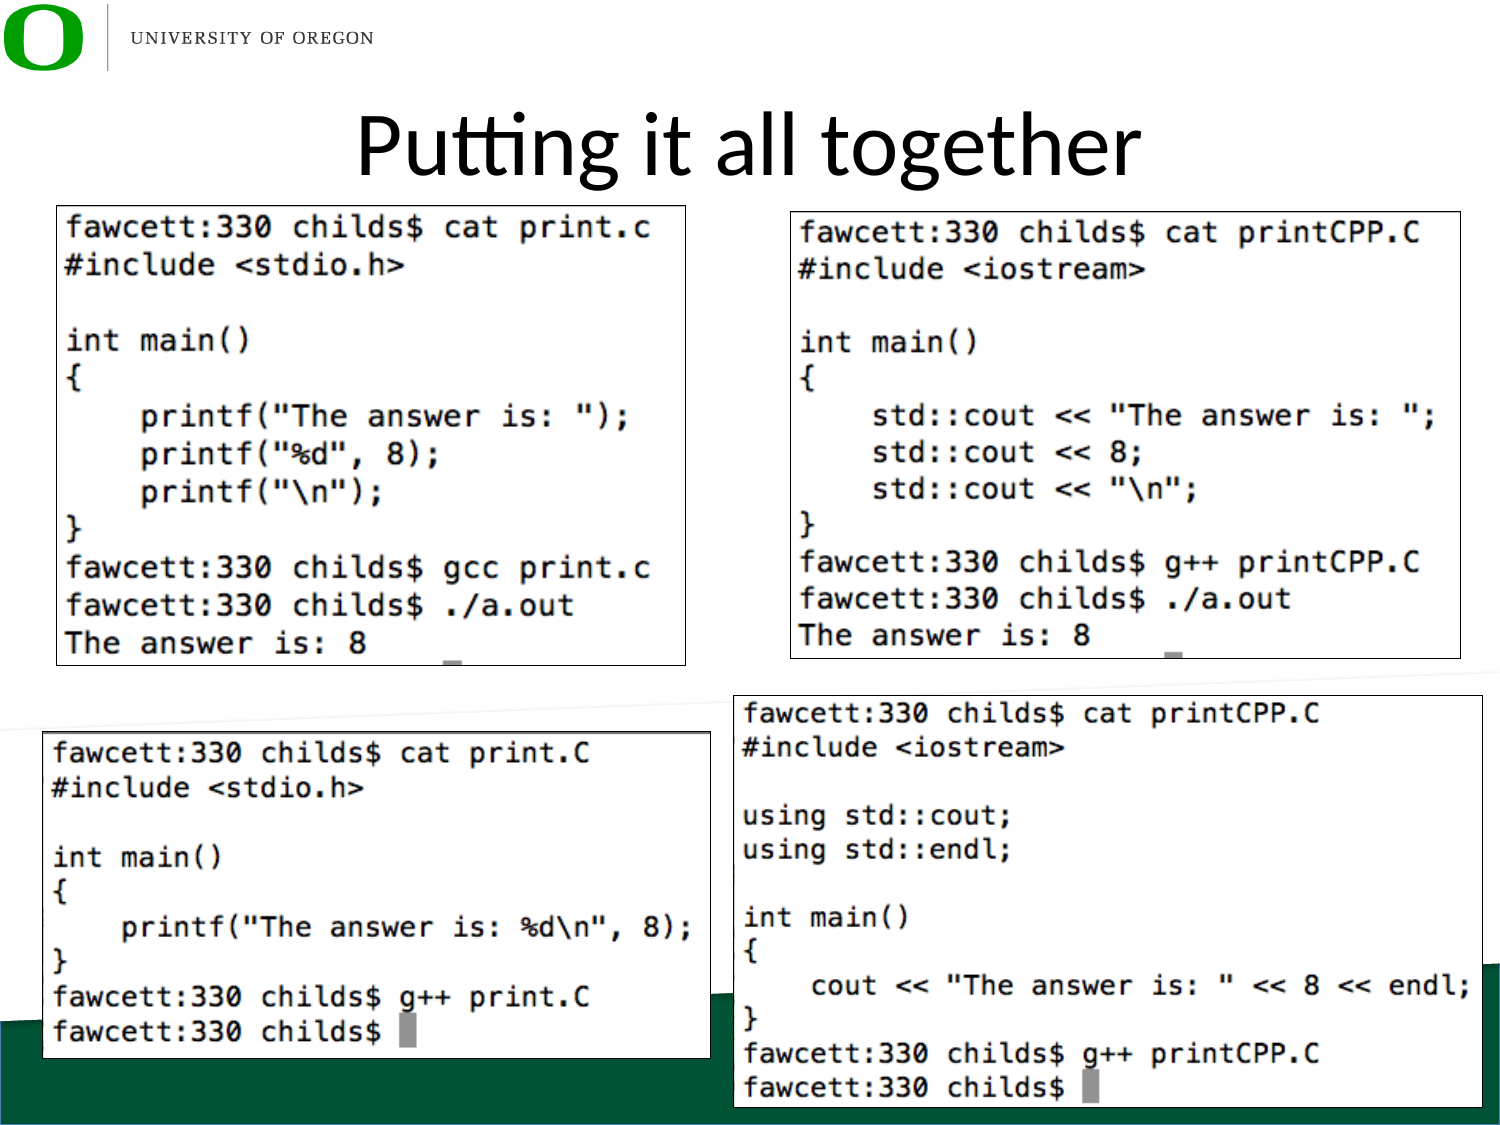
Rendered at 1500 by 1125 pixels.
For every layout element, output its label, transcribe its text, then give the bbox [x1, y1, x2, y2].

picture [733, 694, 1483, 1108]
title Putting it all together [75, 45, 1425, 233]
picture [790, 210, 1462, 659]
picture [4, 4, 373, 71]
picture [42, 731, 711, 1059]
picture [56, 205, 686, 667]
